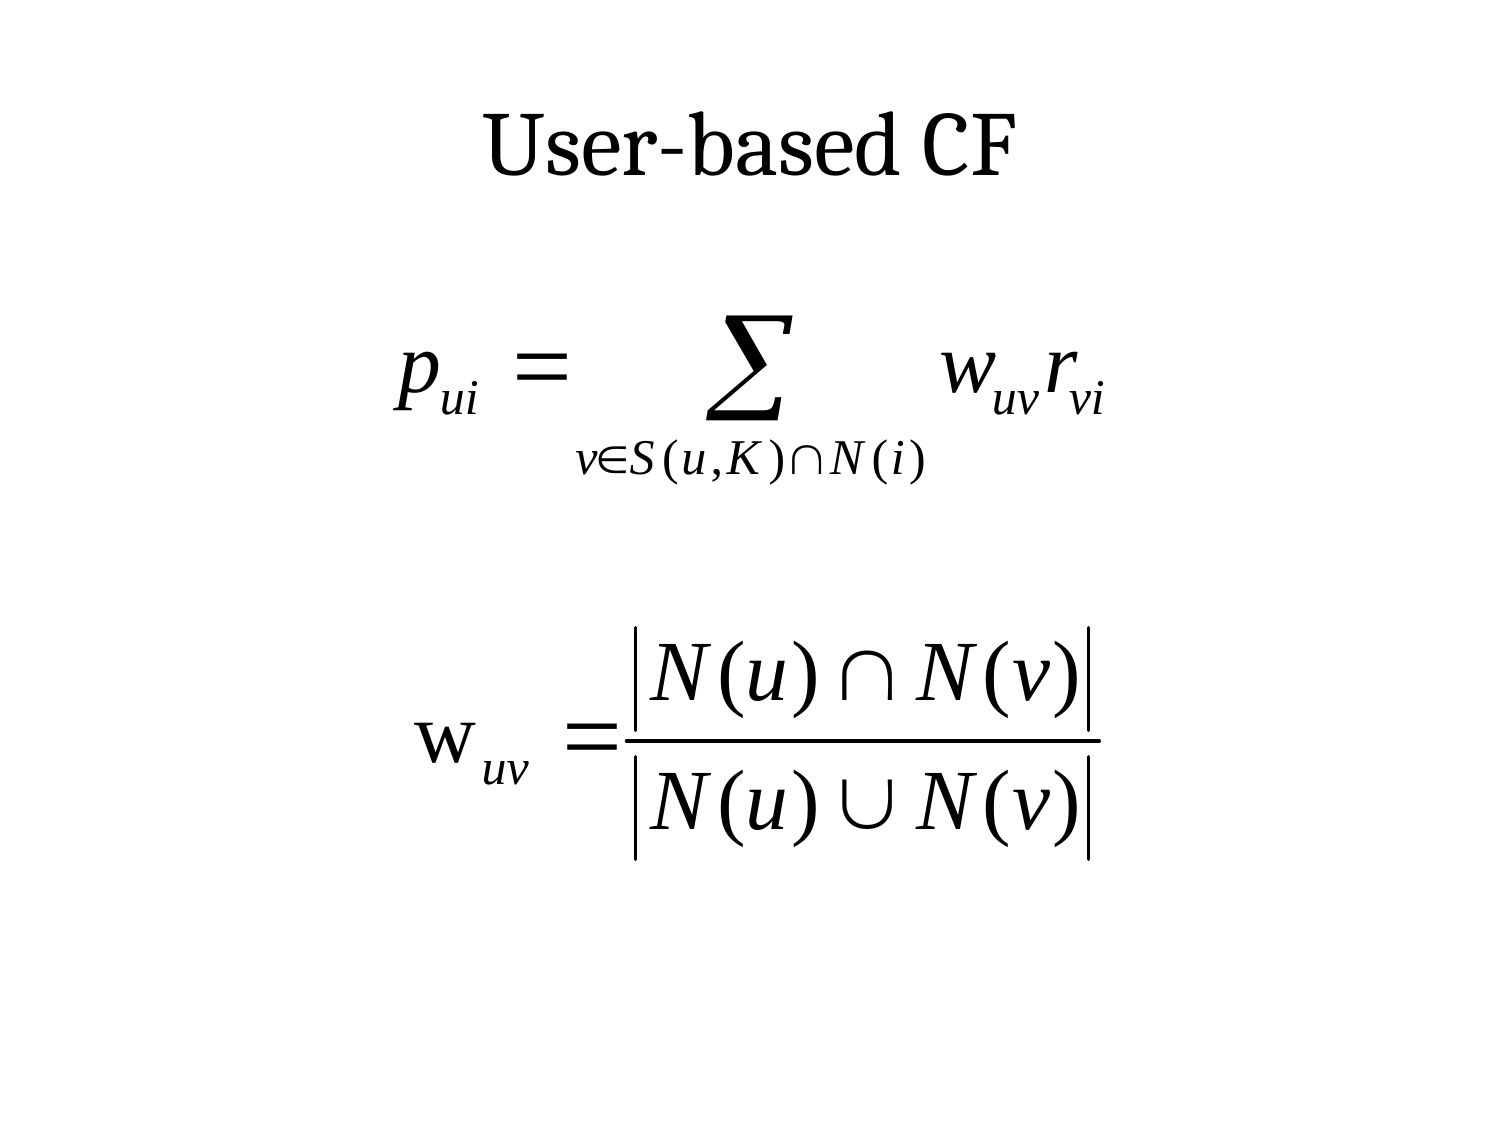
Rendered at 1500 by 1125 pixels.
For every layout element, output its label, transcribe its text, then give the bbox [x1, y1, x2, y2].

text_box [399, 612, 1114, 877]
title User-based CF [75, 45, 1425, 233]
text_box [374, 299, 1133, 501]
